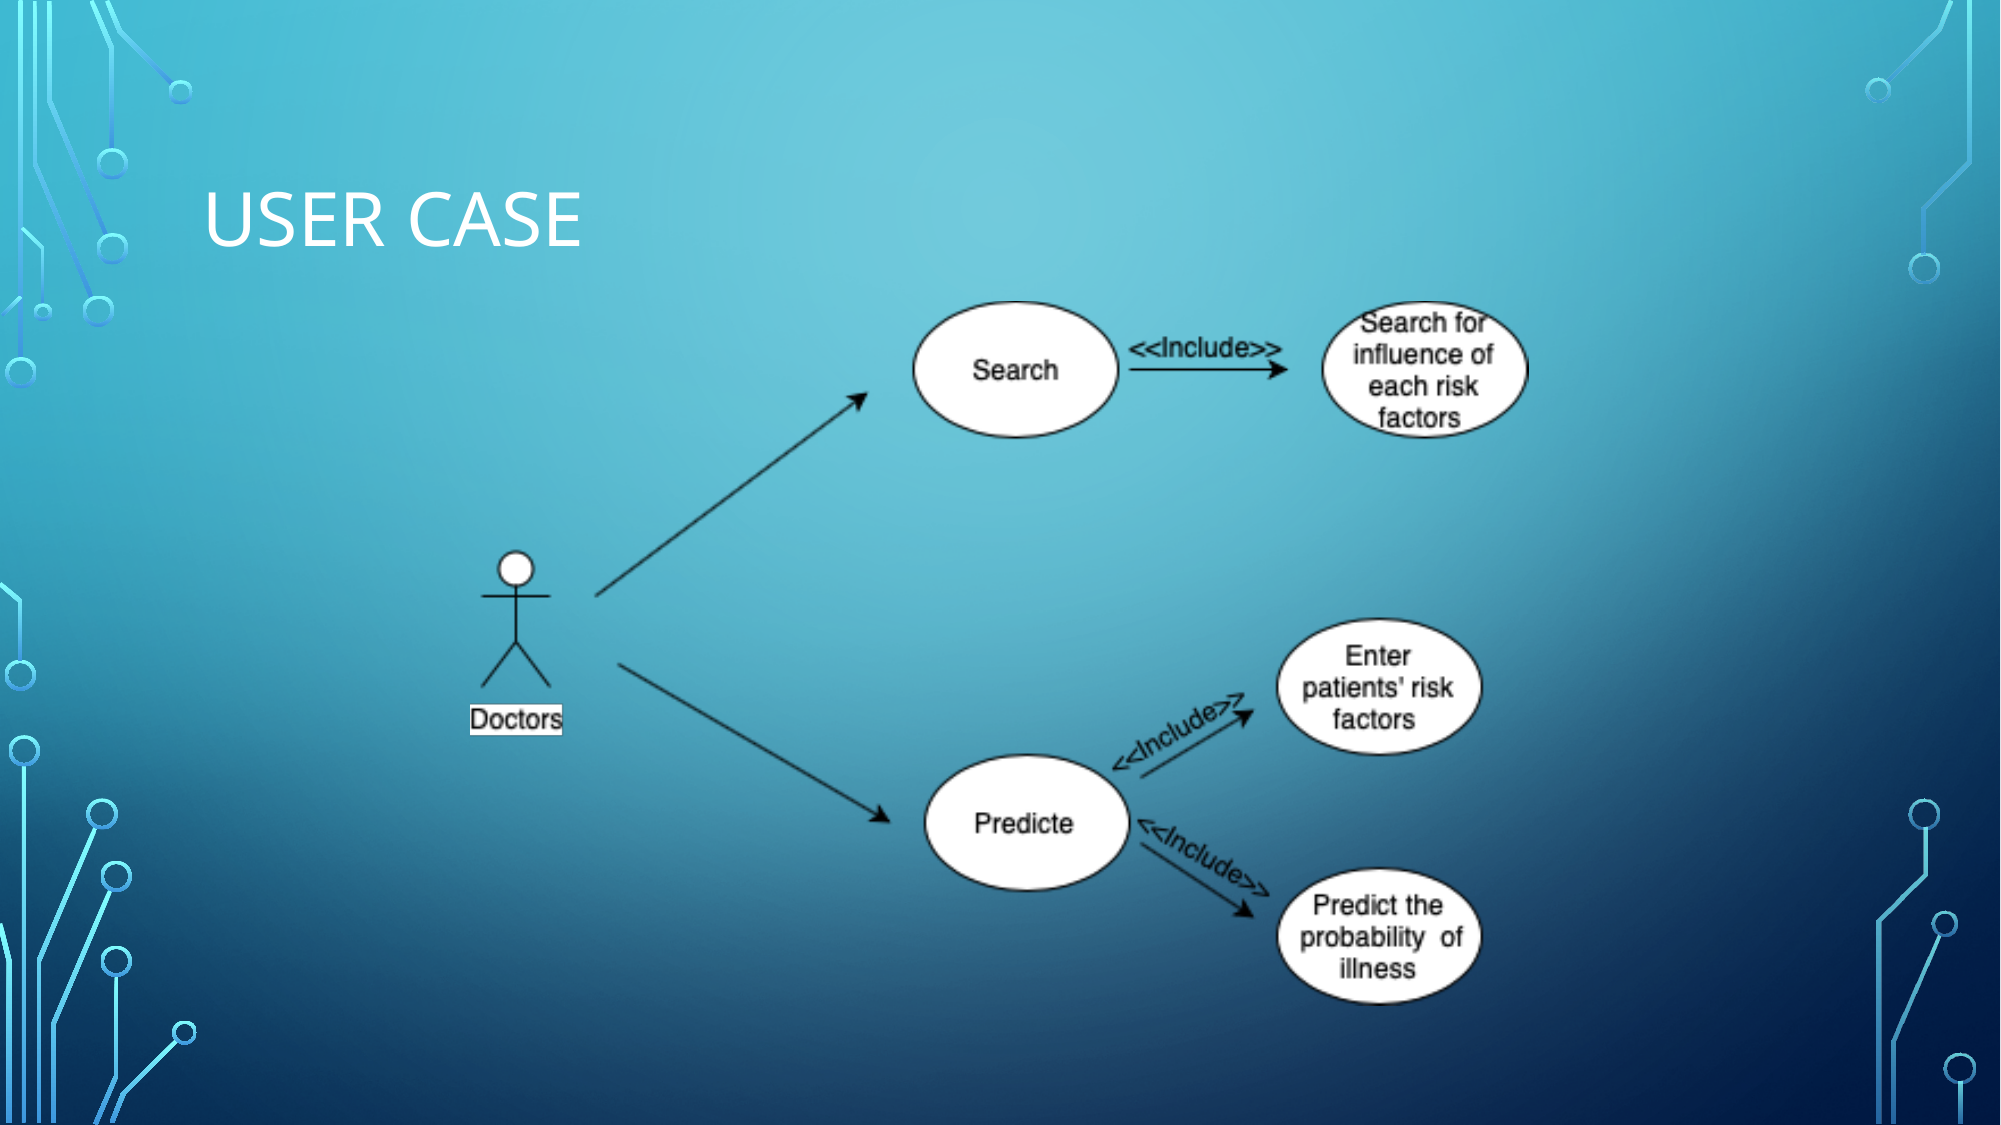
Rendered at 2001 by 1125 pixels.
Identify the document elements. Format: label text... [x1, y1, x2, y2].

title User Case [187, 101, 1813, 344]
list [470, 301, 1530, 1006]
